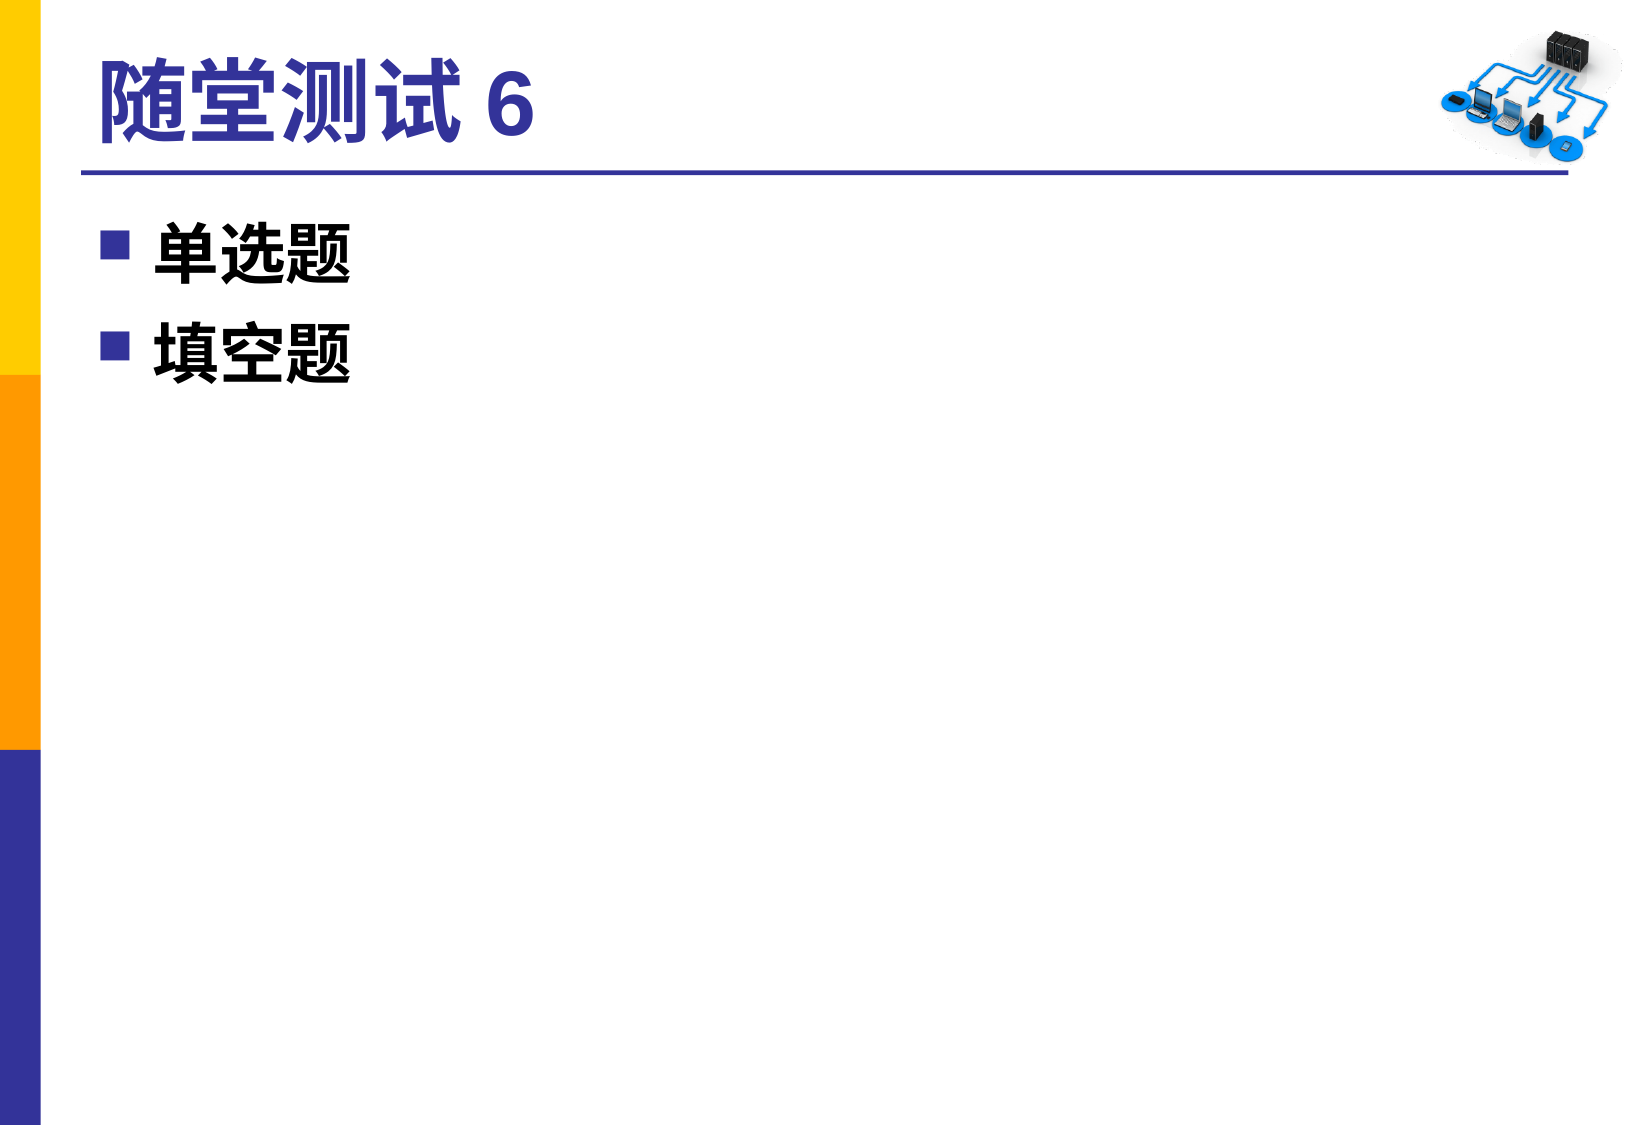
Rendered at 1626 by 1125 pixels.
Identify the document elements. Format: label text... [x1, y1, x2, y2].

picture [1438, 30, 1624, 165]
list 单选题 填空题 [81, 196, 1569, 1006]
title 随堂测试6 [81, 30, 1569, 161]
